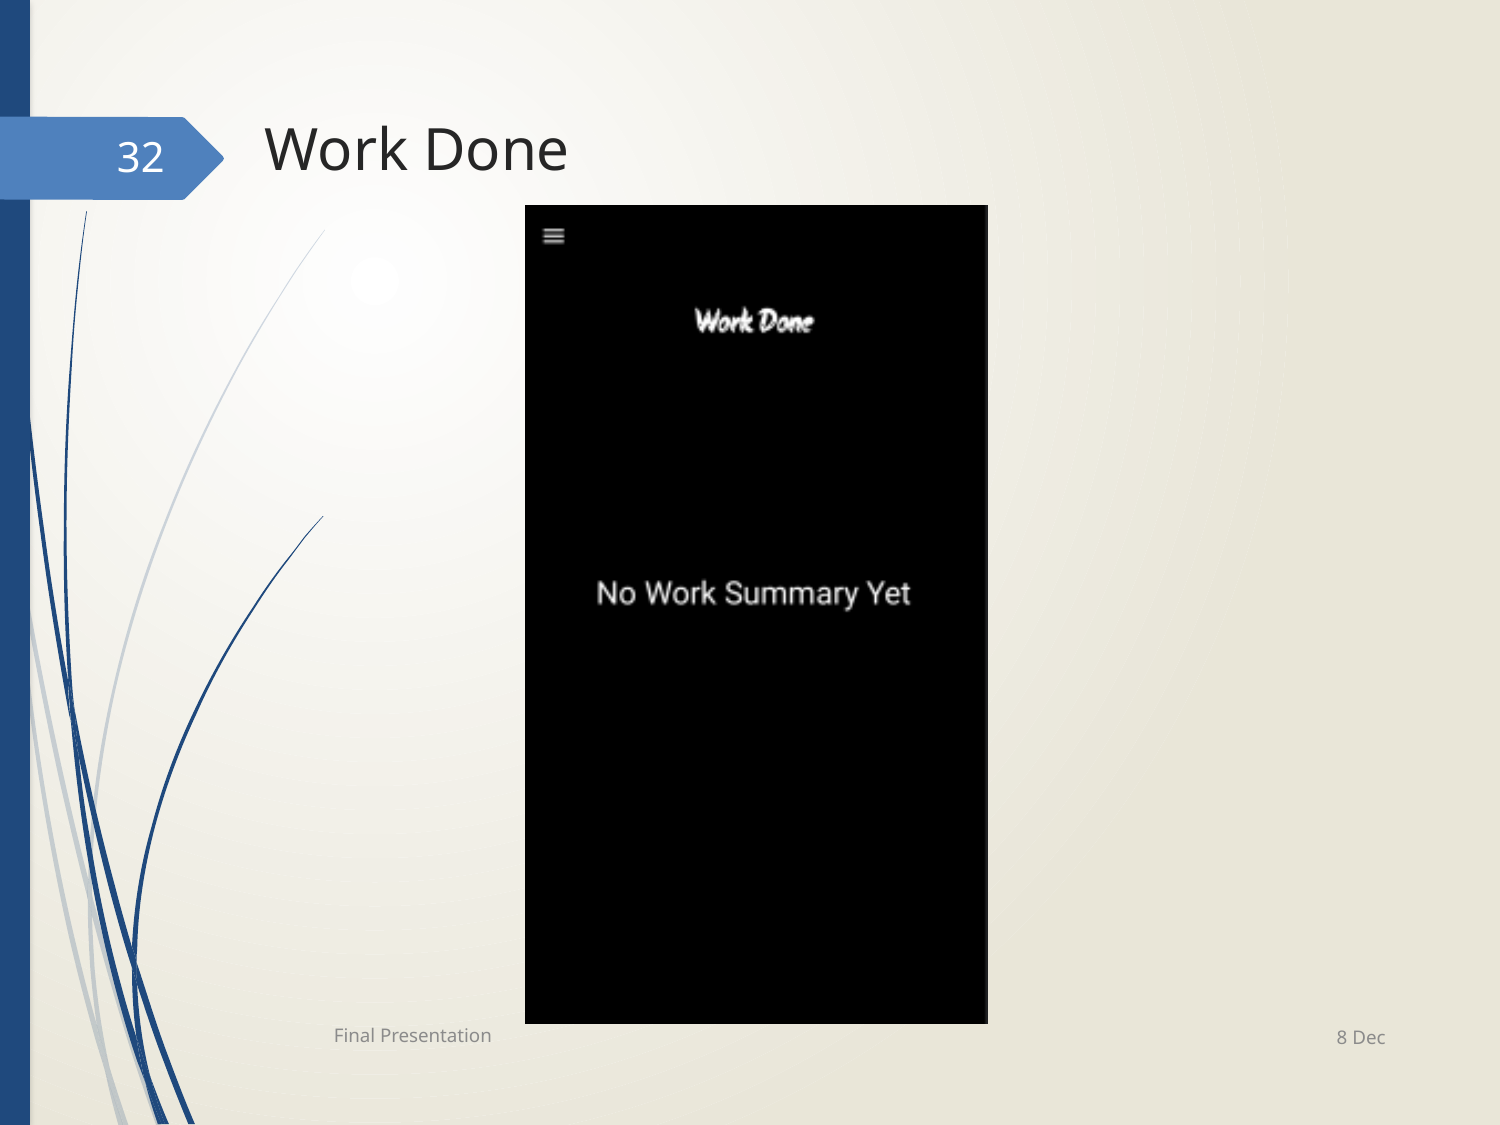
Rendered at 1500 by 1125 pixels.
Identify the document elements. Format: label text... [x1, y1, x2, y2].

picture [524, 204, 988, 1025]
slide_number 32 [83, 129, 180, 190]
footer Final Presentation [318, 1006, 1257, 1067]
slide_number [1275, 1006, 1401, 1068]
title Work Done [249, 104, 1313, 215]
